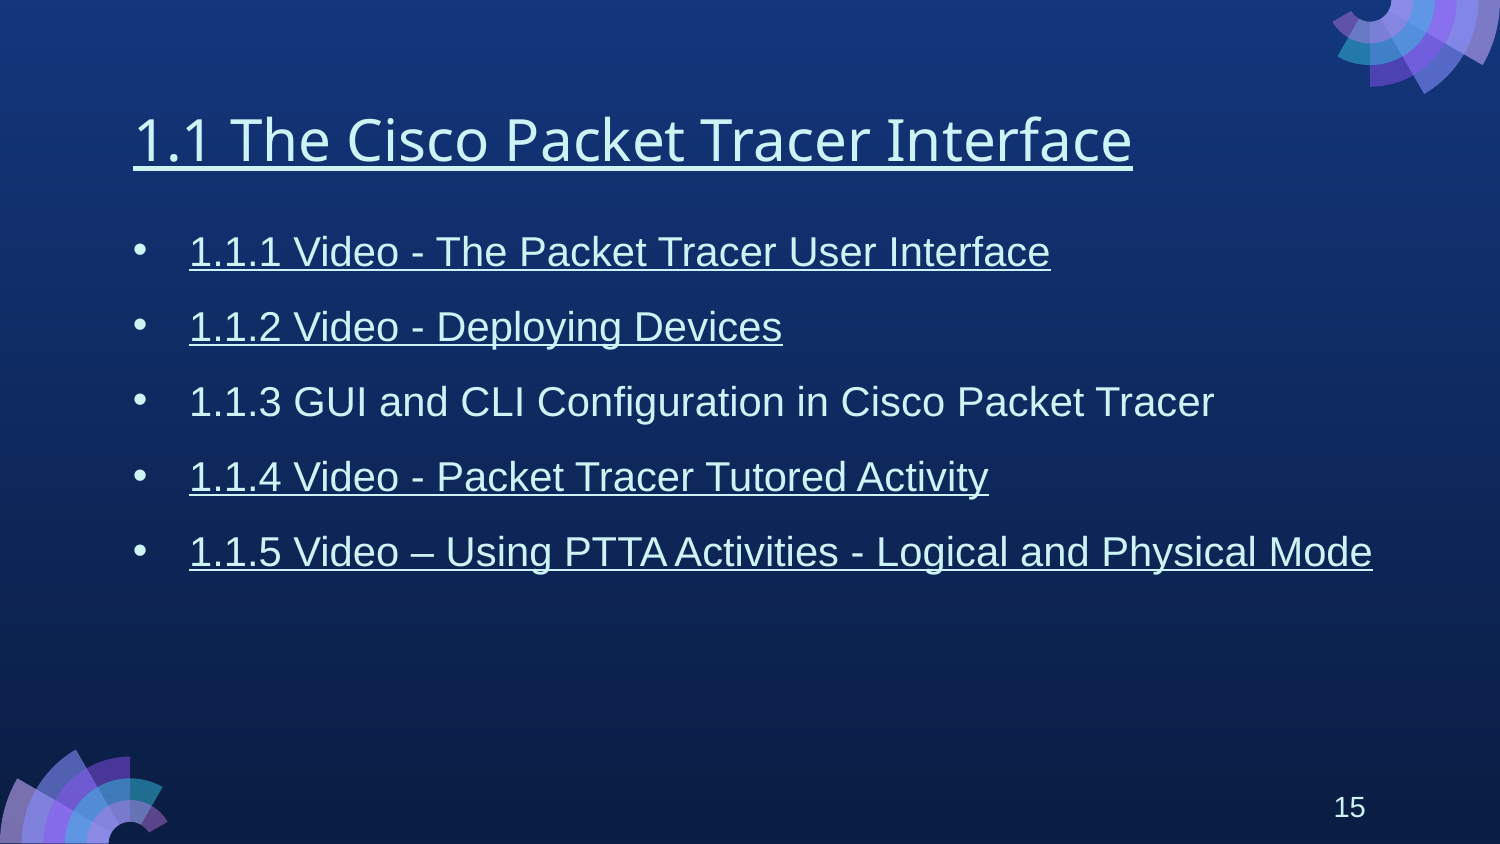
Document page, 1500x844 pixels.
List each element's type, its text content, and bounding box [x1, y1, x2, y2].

text_box 15 [874, 780, 1381, 826]
text_box 1.1.1 Video - The Packet Tracer User Interface 1.1.2 Video - Deploying Devices 1.1.3 GUI and CLI Configuration in Cisco Packet Tracer 1.1.4 Video - Packet Tracer Tutored Activity 1.1.5 Video – Using PTTA Activities - Logical and Physical Mode [118, 217, 1440, 645]
title 1.1 The Cisco Packet Tracer Interface [118, 88, 1382, 183]
